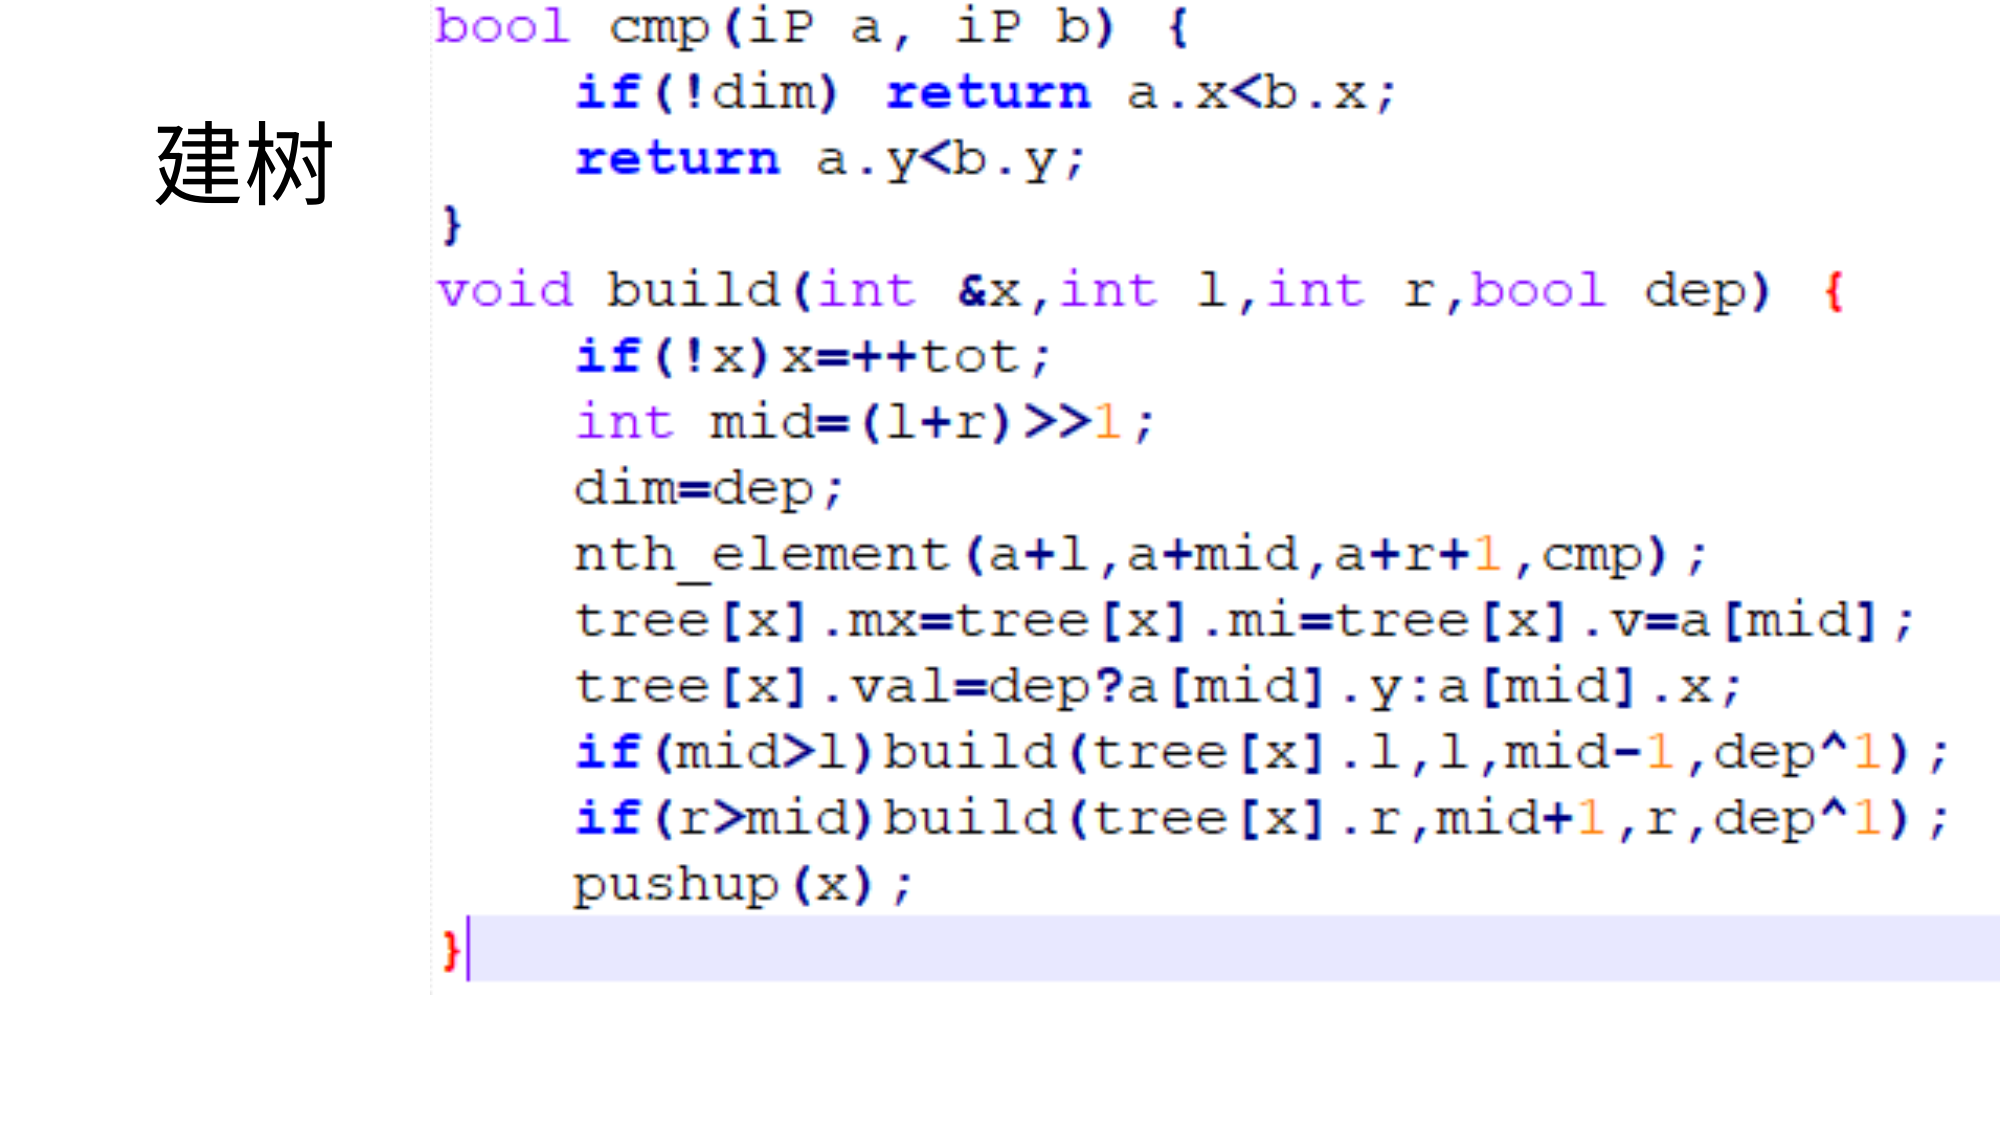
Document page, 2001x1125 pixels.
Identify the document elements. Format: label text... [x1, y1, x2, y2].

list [430, 0, 2000, 995]
title 建树 [137, 59, 430, 278]
